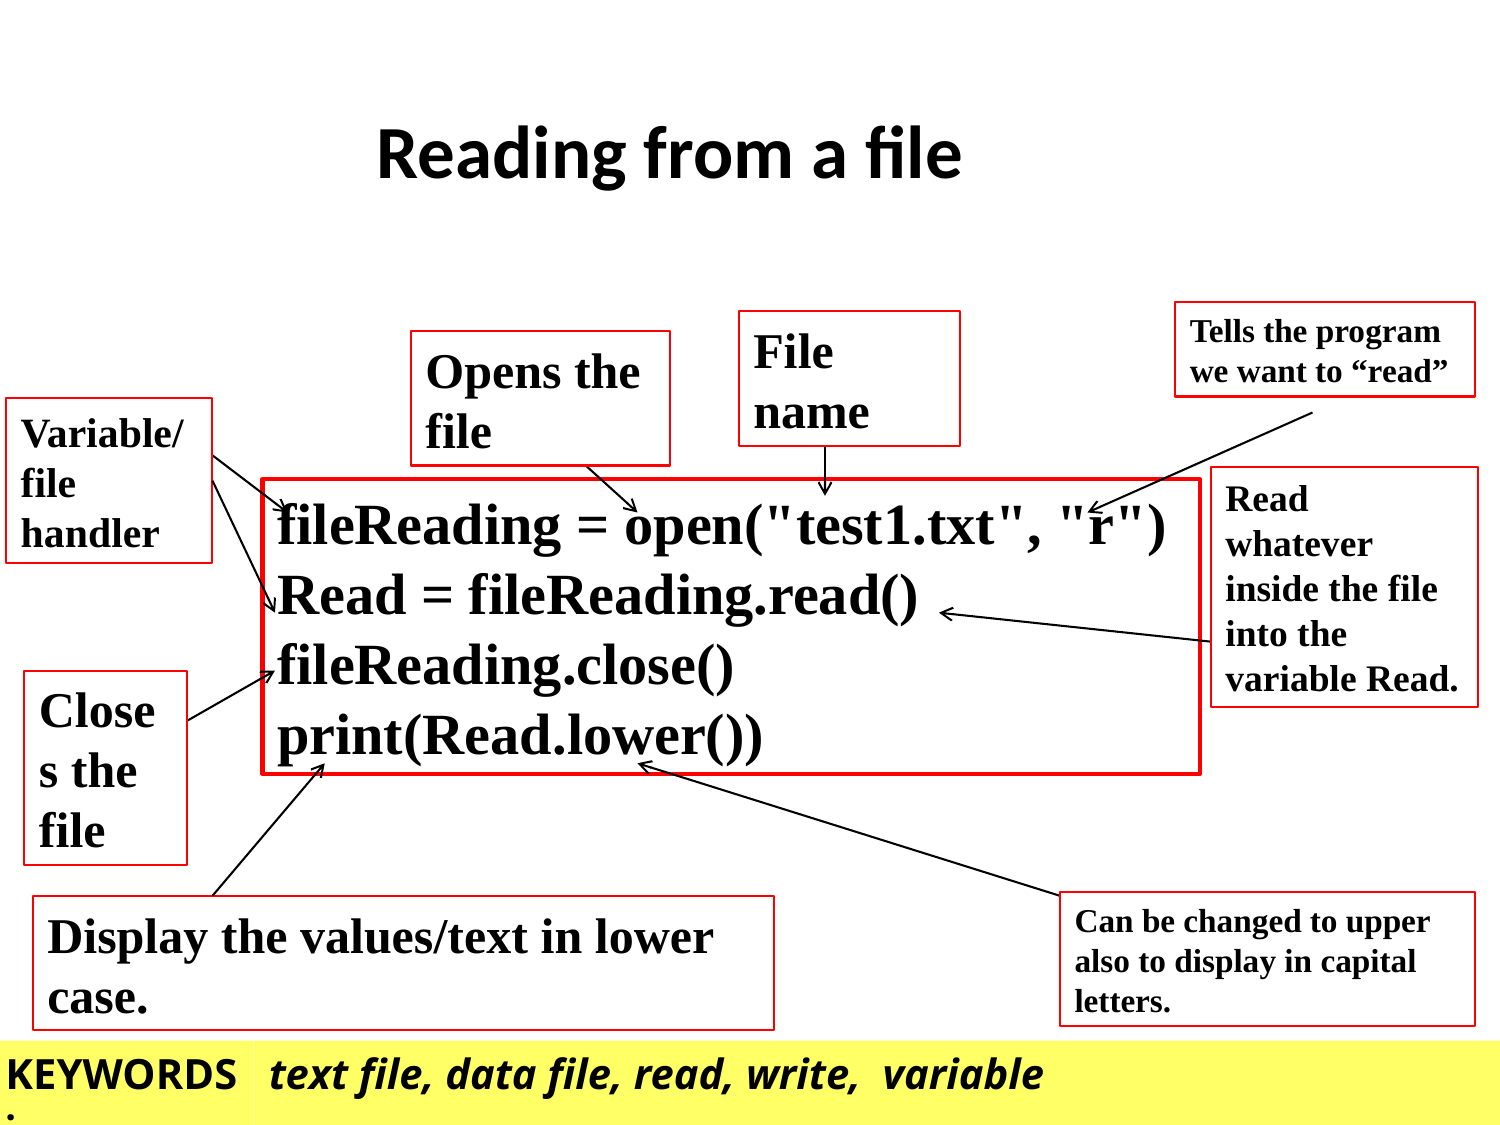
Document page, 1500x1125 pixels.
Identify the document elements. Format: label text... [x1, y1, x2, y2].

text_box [537, 421, 638, 513]
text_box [179, 670, 276, 725]
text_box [1087, 412, 1313, 513]
text_box Read whatever inside the file into the variable Read. [1210, 467, 1478, 707]
title Reading from a file [165, 54, 1175, 243]
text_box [212, 762, 325, 896]
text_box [938, 612, 1251, 647]
text_box Variable/ file handler [5, 398, 213, 564]
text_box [212, 481, 276, 613]
text_box Display the values/text in lower case. [32, 895, 775, 1031]
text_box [637, 762, 1061, 896]
text_box Can be changed to upper also to display in capital letters. [1059, 891, 1475, 1027]
text_box Tells the program we want to “read” [1174, 301, 1475, 397]
text_box Closes the file [24, 670, 187, 866]
text_box fileReading = open("test1.txt", "r") Read = fileReading.read() fileReading.close() print(Read.lower()) [262, 479, 1200, 774]
text_box File name [738, 311, 961, 447]
text_box Opens the file [410, 330, 671, 466]
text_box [199, 445, 288, 513]
list text file, data file, read, write, variable [253, 1040, 1500, 1125]
